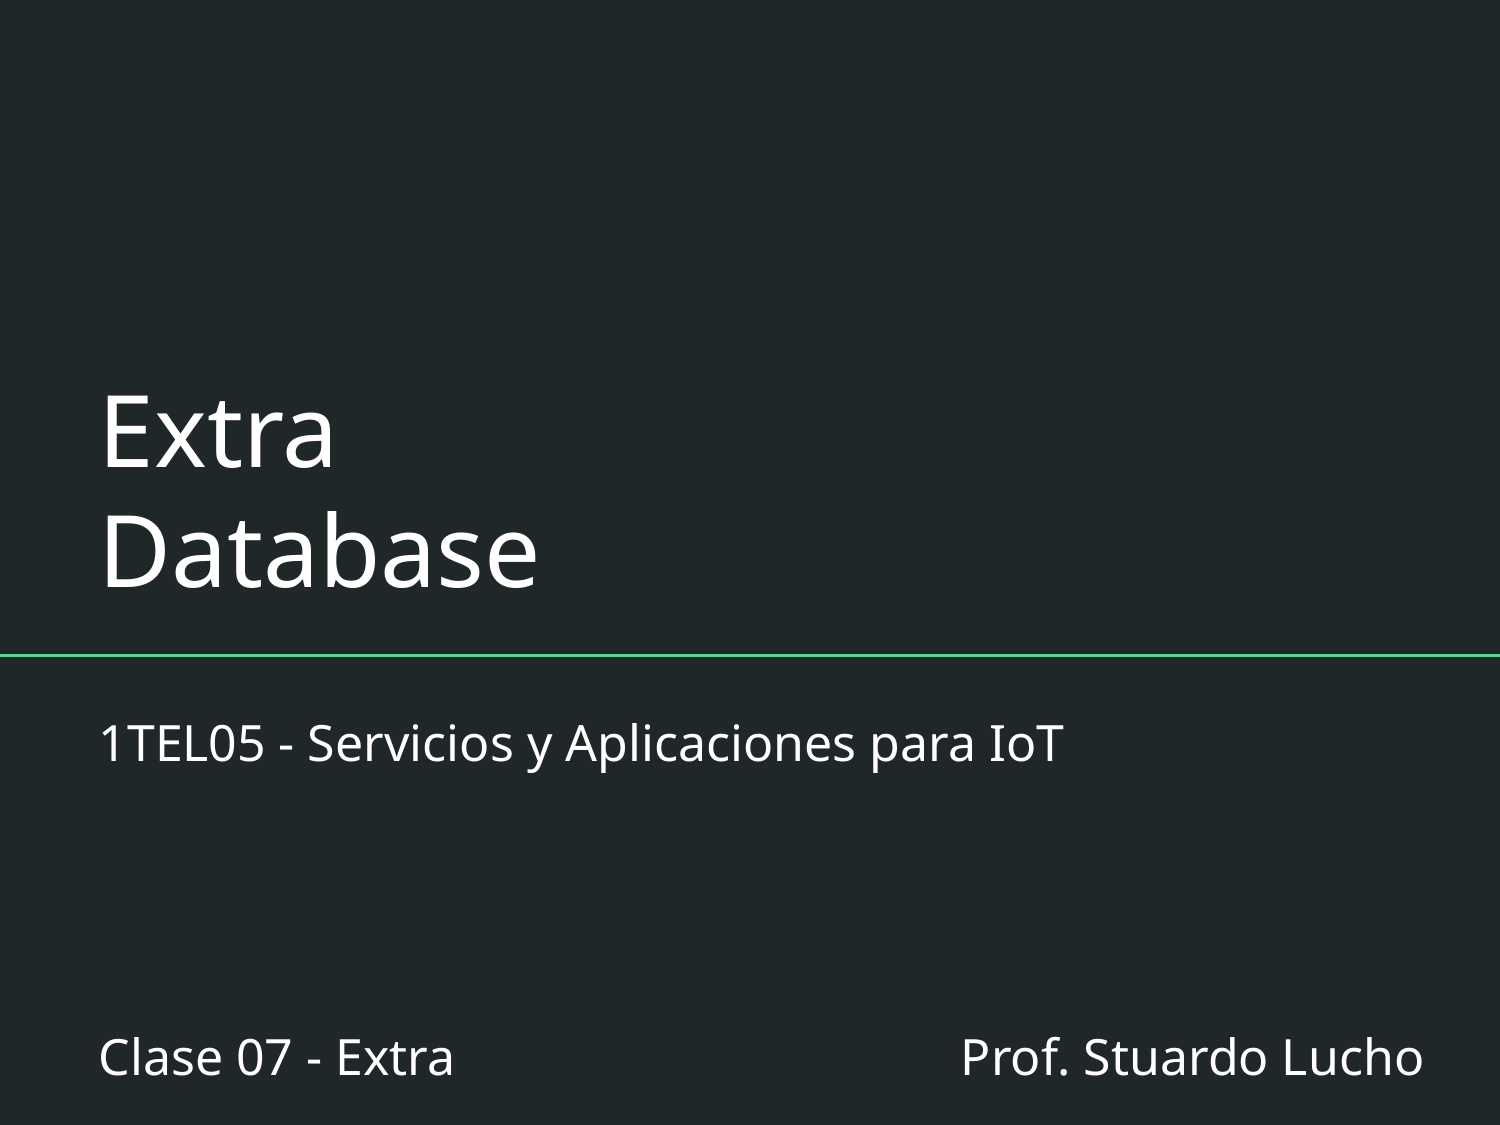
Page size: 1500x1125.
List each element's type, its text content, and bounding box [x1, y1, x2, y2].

subtitle 1TEL05 - Servicios y Aplicaciones para IoT [83, 696, 1417, 834]
title Extra Database [83, 275, 1417, 623]
text_box Prof. Stuardo Lucho [945, 1010, 1463, 1102]
text_box Clase 07 - Extra [83, 1010, 601, 1102]
